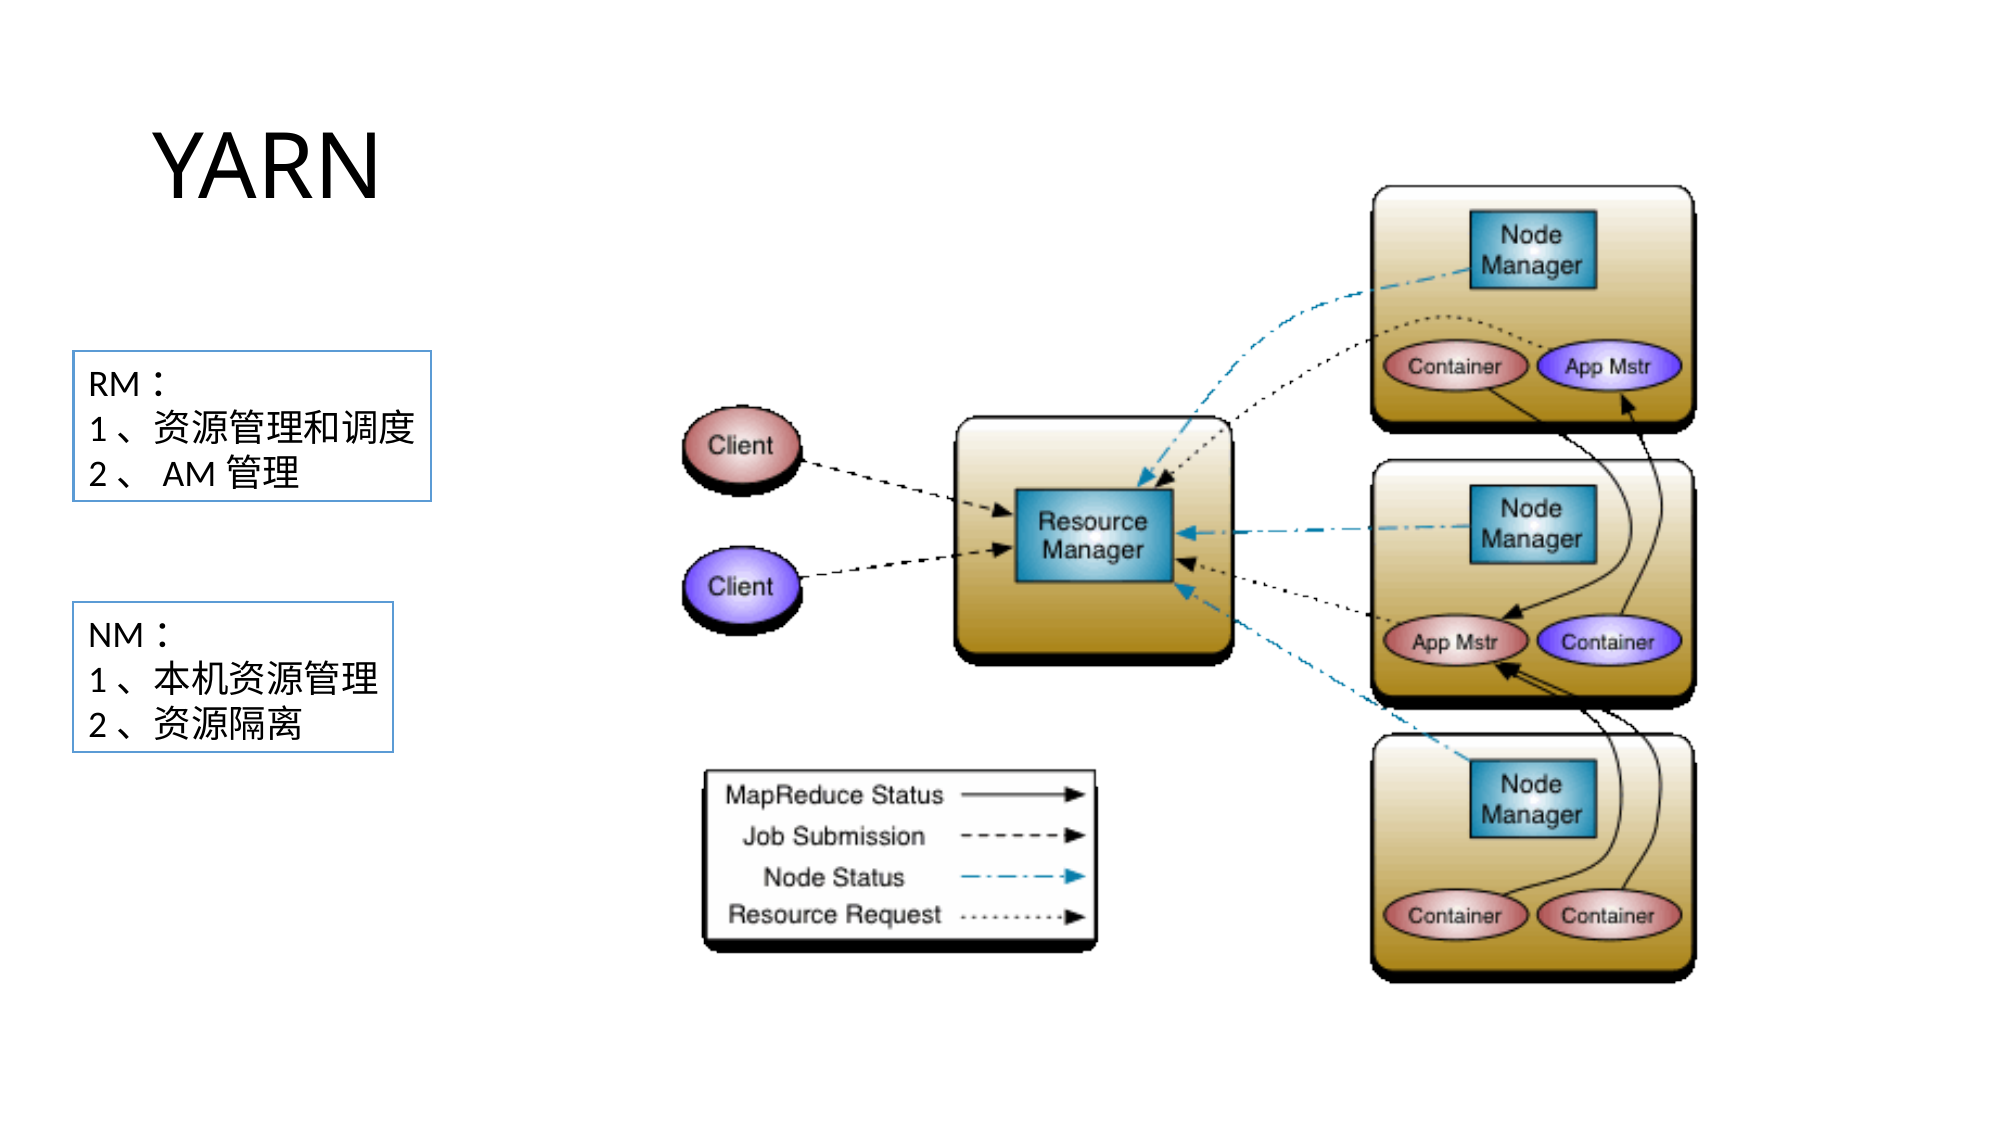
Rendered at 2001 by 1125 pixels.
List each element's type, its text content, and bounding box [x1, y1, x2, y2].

text_box RM： 1、资源管理和调度 2、AM管理 [72, 350, 432, 502]
title YARN [137, 59, 1863, 278]
text_box NM： 1、本机资源管理 2、资源隔离 [72, 601, 394, 753]
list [513, 168, 1863, 1004]
